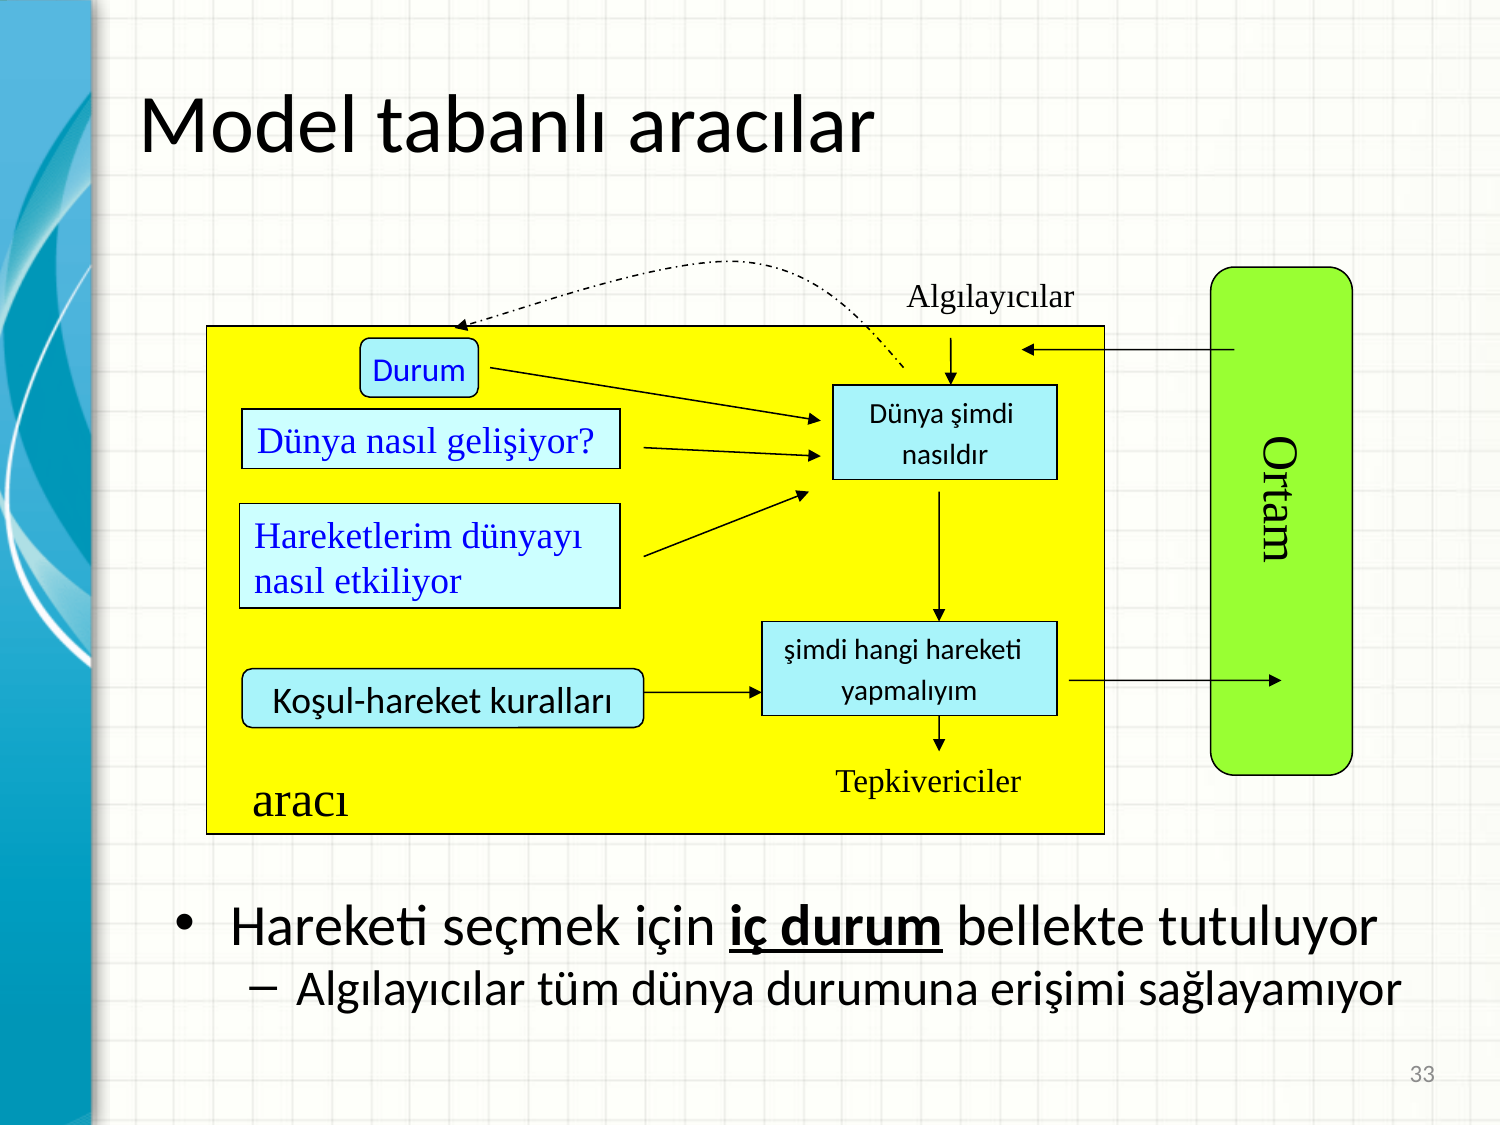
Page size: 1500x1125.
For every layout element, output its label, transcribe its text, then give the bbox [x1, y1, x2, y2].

text_box [1021, 343, 1235, 356]
text_box Tepkivericiler [820, 751, 1057, 807]
text_box [1210, 267, 1353, 776]
slide_number 33 [1100, 1042, 1450, 1103]
text_box [643, 447, 821, 462]
title Model tabanlı aracılar [123, 31, 1399, 209]
text_box Dünya nasıl gelişiyor? [242, 408, 621, 469]
text_box [932, 716, 946, 752]
text_box [643, 490, 810, 557]
text_box Dünya şimdi nasıldır [832, 385, 1058, 480]
text_box Ortam [1246, 420, 1322, 579]
text_box [944, 337, 957, 386]
text_box şimdi hangi hareketi yapmalıyım [761, 621, 1058, 716]
text_box [206, 326, 1105, 835]
text_box Algılayıcılar [891, 267, 1115, 322]
text_box [932, 491, 946, 622]
text_box aracı [237, 759, 365, 834]
text_box [454, 261, 904, 368]
text_box [643, 686, 762, 699]
text_box Durum [360, 338, 479, 398]
text_box Hareketlerim dünyayı nasıl etkiliyor [239, 503, 621, 609]
text_box [1068, 674, 1282, 687]
text_box [490, 367, 821, 425]
picture [0, 0, 1500, 1125]
list Hareketi seçmek için iç durum bellekte tutuluyor Algılayıcılar tüm dünya durumuna erişimi sağlayamıyor [159, 893, 1423, 1071]
text_box Koşul-hareket kuralları [242, 668, 644, 728]
